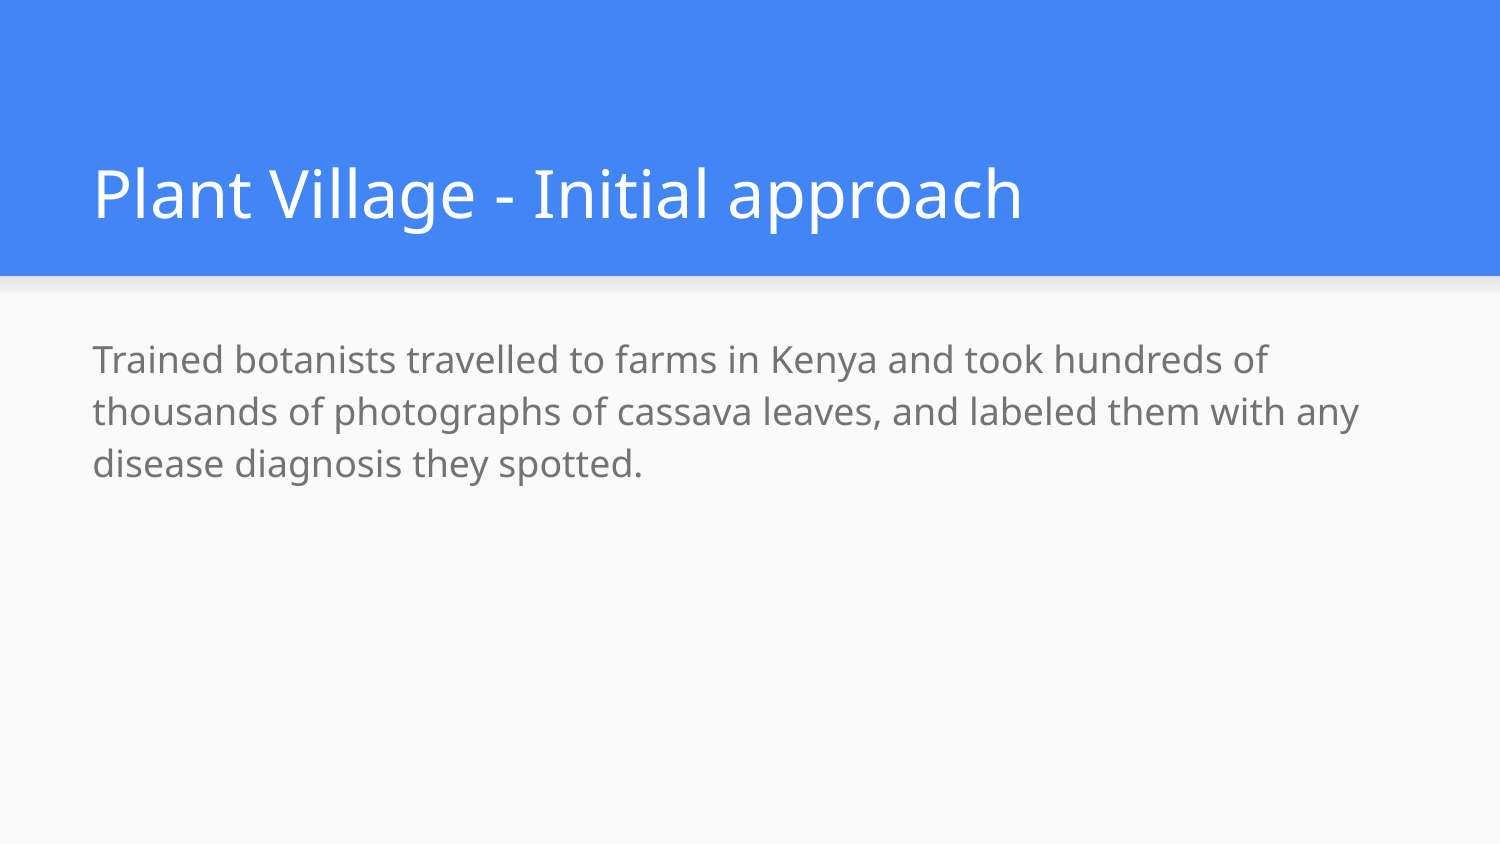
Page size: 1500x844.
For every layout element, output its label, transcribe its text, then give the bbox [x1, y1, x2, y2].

title Plant Village - Initial approach [77, 121, 1427, 248]
list Trained botanists travelled to farms in Kenya and took hundreds of thousands of photographs of cassava leaves, and labeled them with any disease diagnosis they spotted. [77, 314, 1427, 760]
